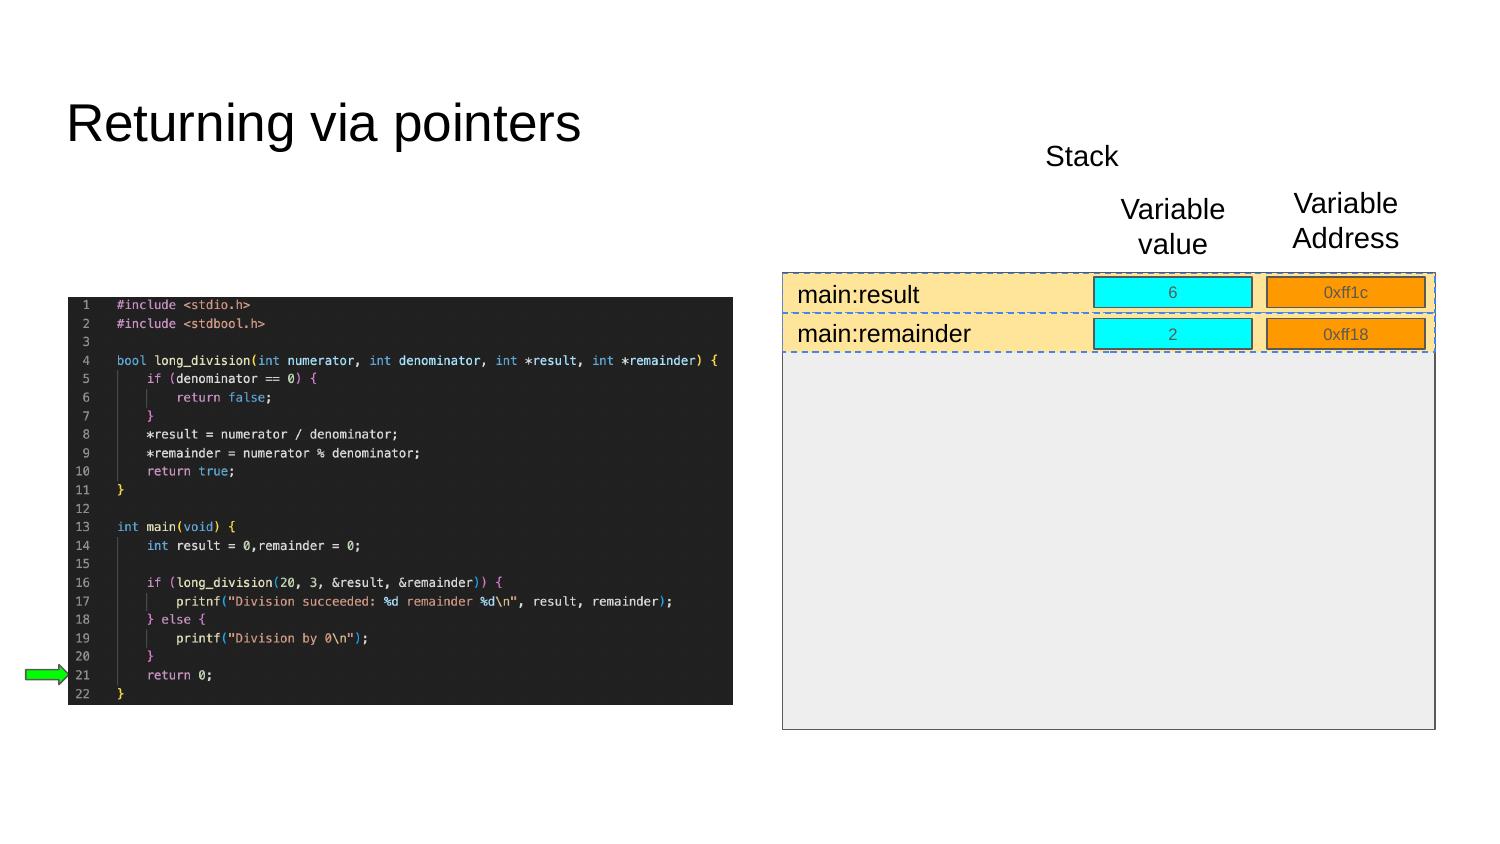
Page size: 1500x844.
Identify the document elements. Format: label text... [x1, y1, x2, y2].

picture [68, 297, 733, 705]
title Returning via pointers [51, 72, 1449, 167]
text_box main:remainder [782, 312, 1435, 353]
text_box [25, 664, 63, 685]
text_box 0xff18 [1266, 318, 1426, 350]
text_box 0xff1c [1266, 276, 1426, 308]
text_box Variable Address [1266, 169, 1426, 270]
text_box Variable value [1093, 174, 1253, 275]
text_box 6 [1093, 276, 1253, 308]
text_box Stack [1030, 122, 1142, 188]
text_box 2 [1093, 318, 1253, 350]
text_box main:result [782, 273, 1435, 312]
text_box [782, 353, 1435, 730]
